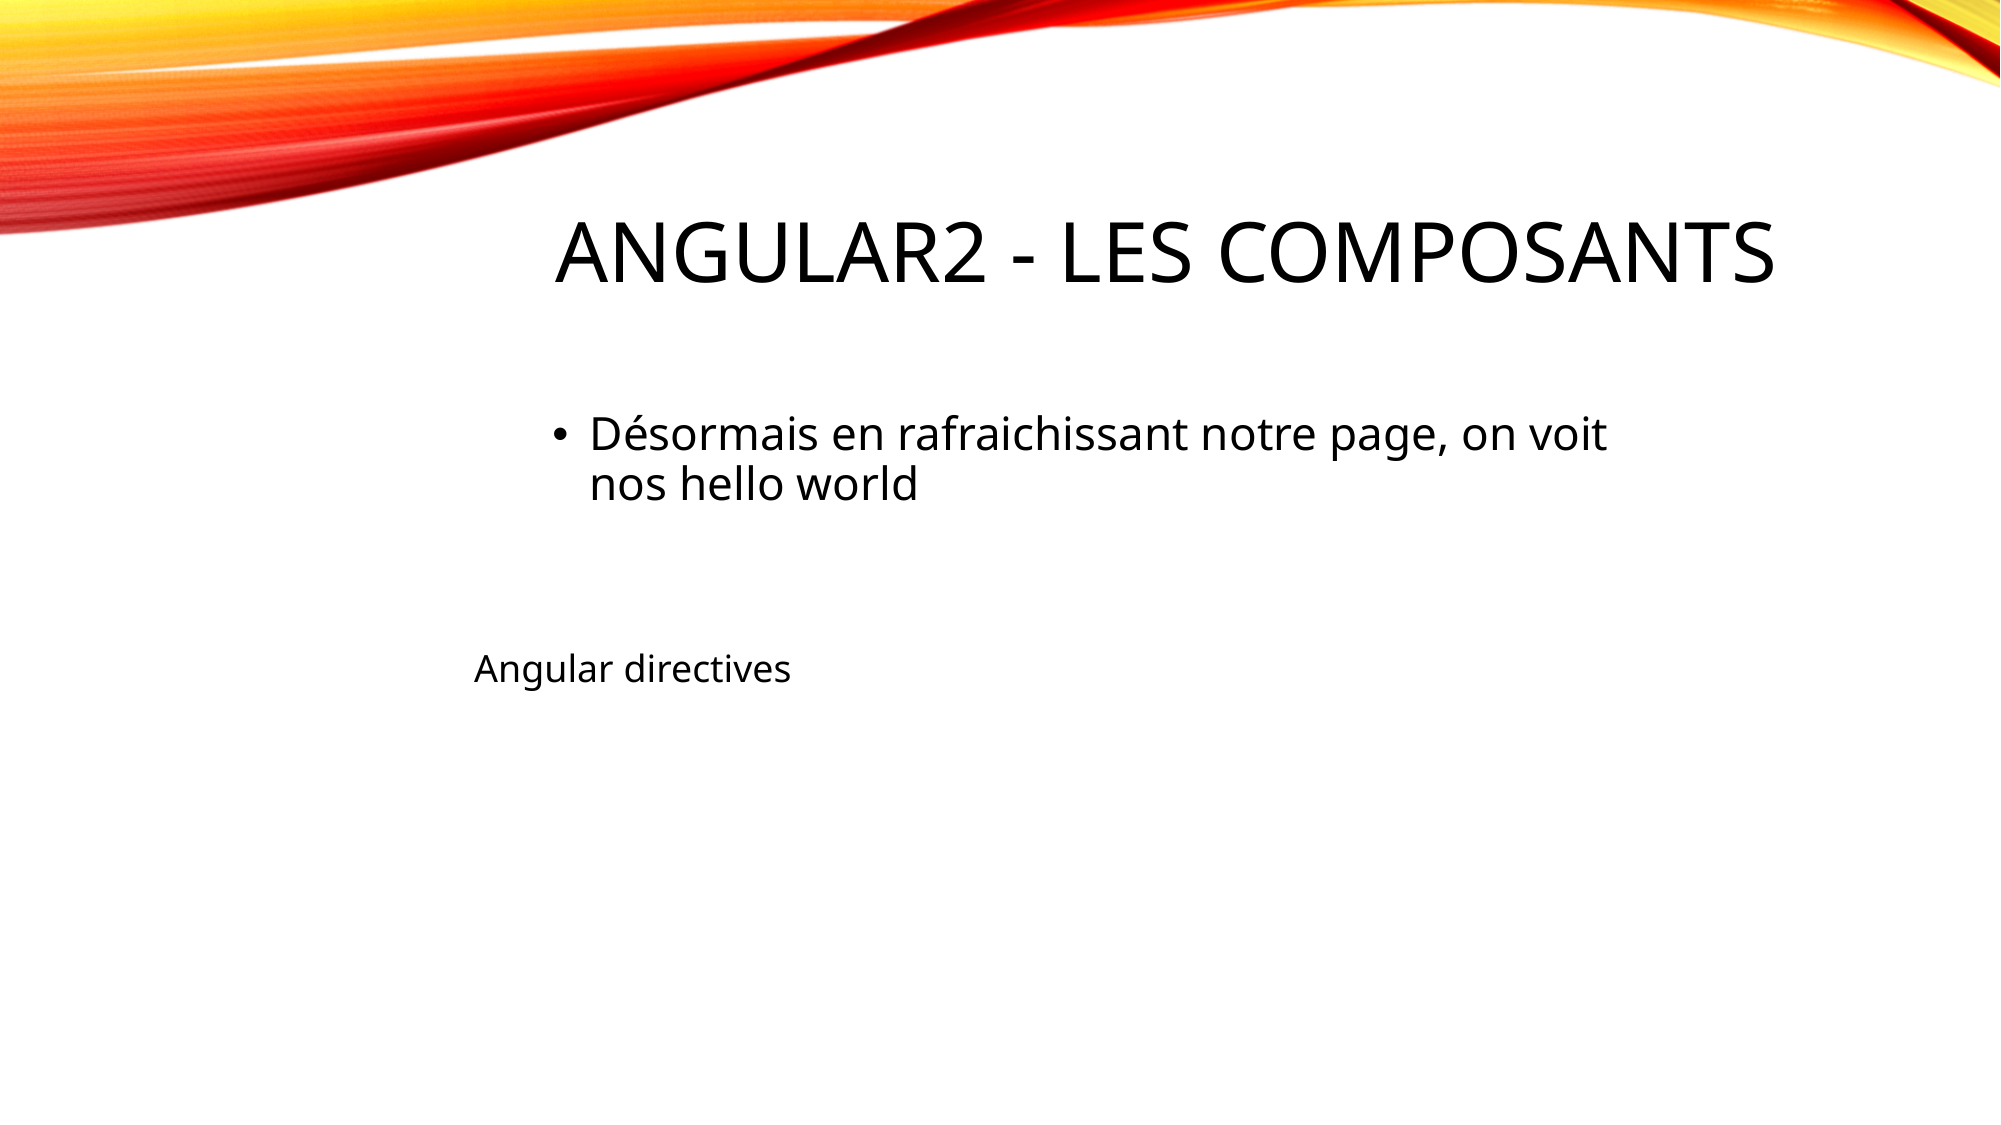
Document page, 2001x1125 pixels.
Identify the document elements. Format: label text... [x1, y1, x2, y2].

list Désormais en rafraichissant notre page, on voit nos hello world [537, 328, 1688, 618]
title Angular2 - Les composants [379, 149, 1793, 362]
text_box Angular directives [459, 637, 1271, 743]
picture [0, 0, 2000, 237]
